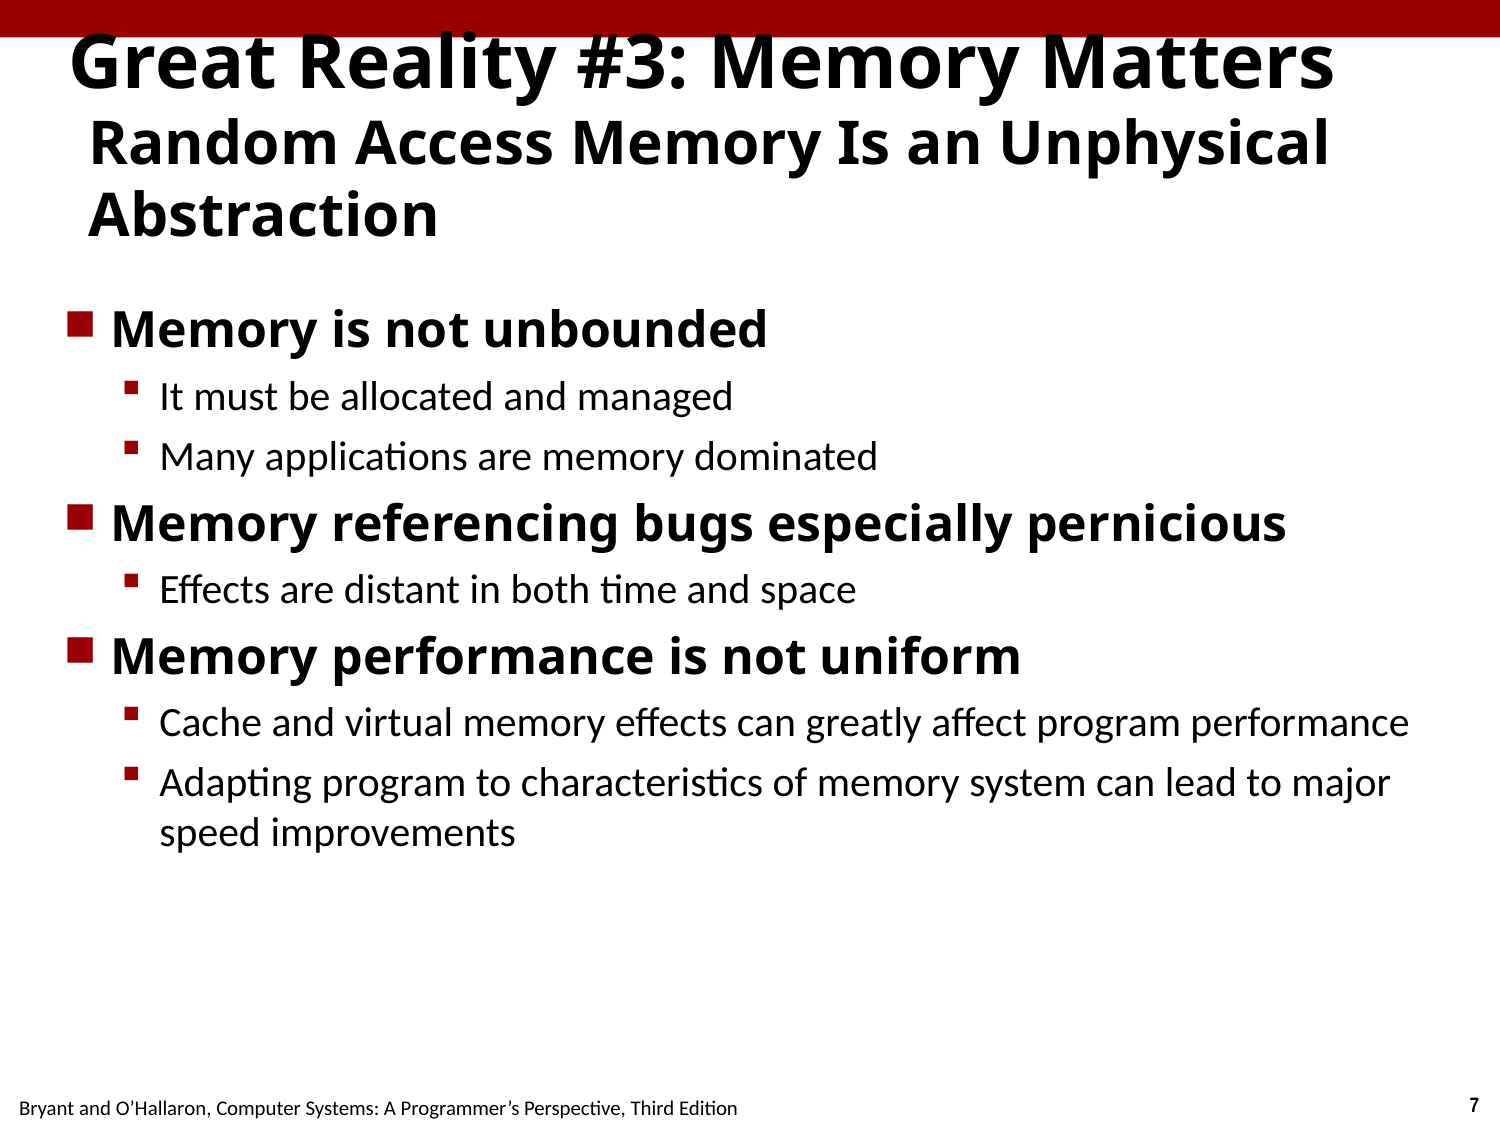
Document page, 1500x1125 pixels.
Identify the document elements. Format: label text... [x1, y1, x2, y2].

text_box [0, 0, 1500, 38]
title Great Reality #3: Memory Matters Random Access Memory Is an Unphysical Abstraction [62, 41, 1438, 222]
list Memory is not unbounded It must be allocated and managed Many applications are memory dominated Memory referencing bugs especially pernicious Effects are distant in both time and space Memory performance is not uniform Cache and virtual memory effects can greatly affect program performance Adapting program to characteristics of memory system can lead to major speed improvements [62, 228, 1438, 1122]
